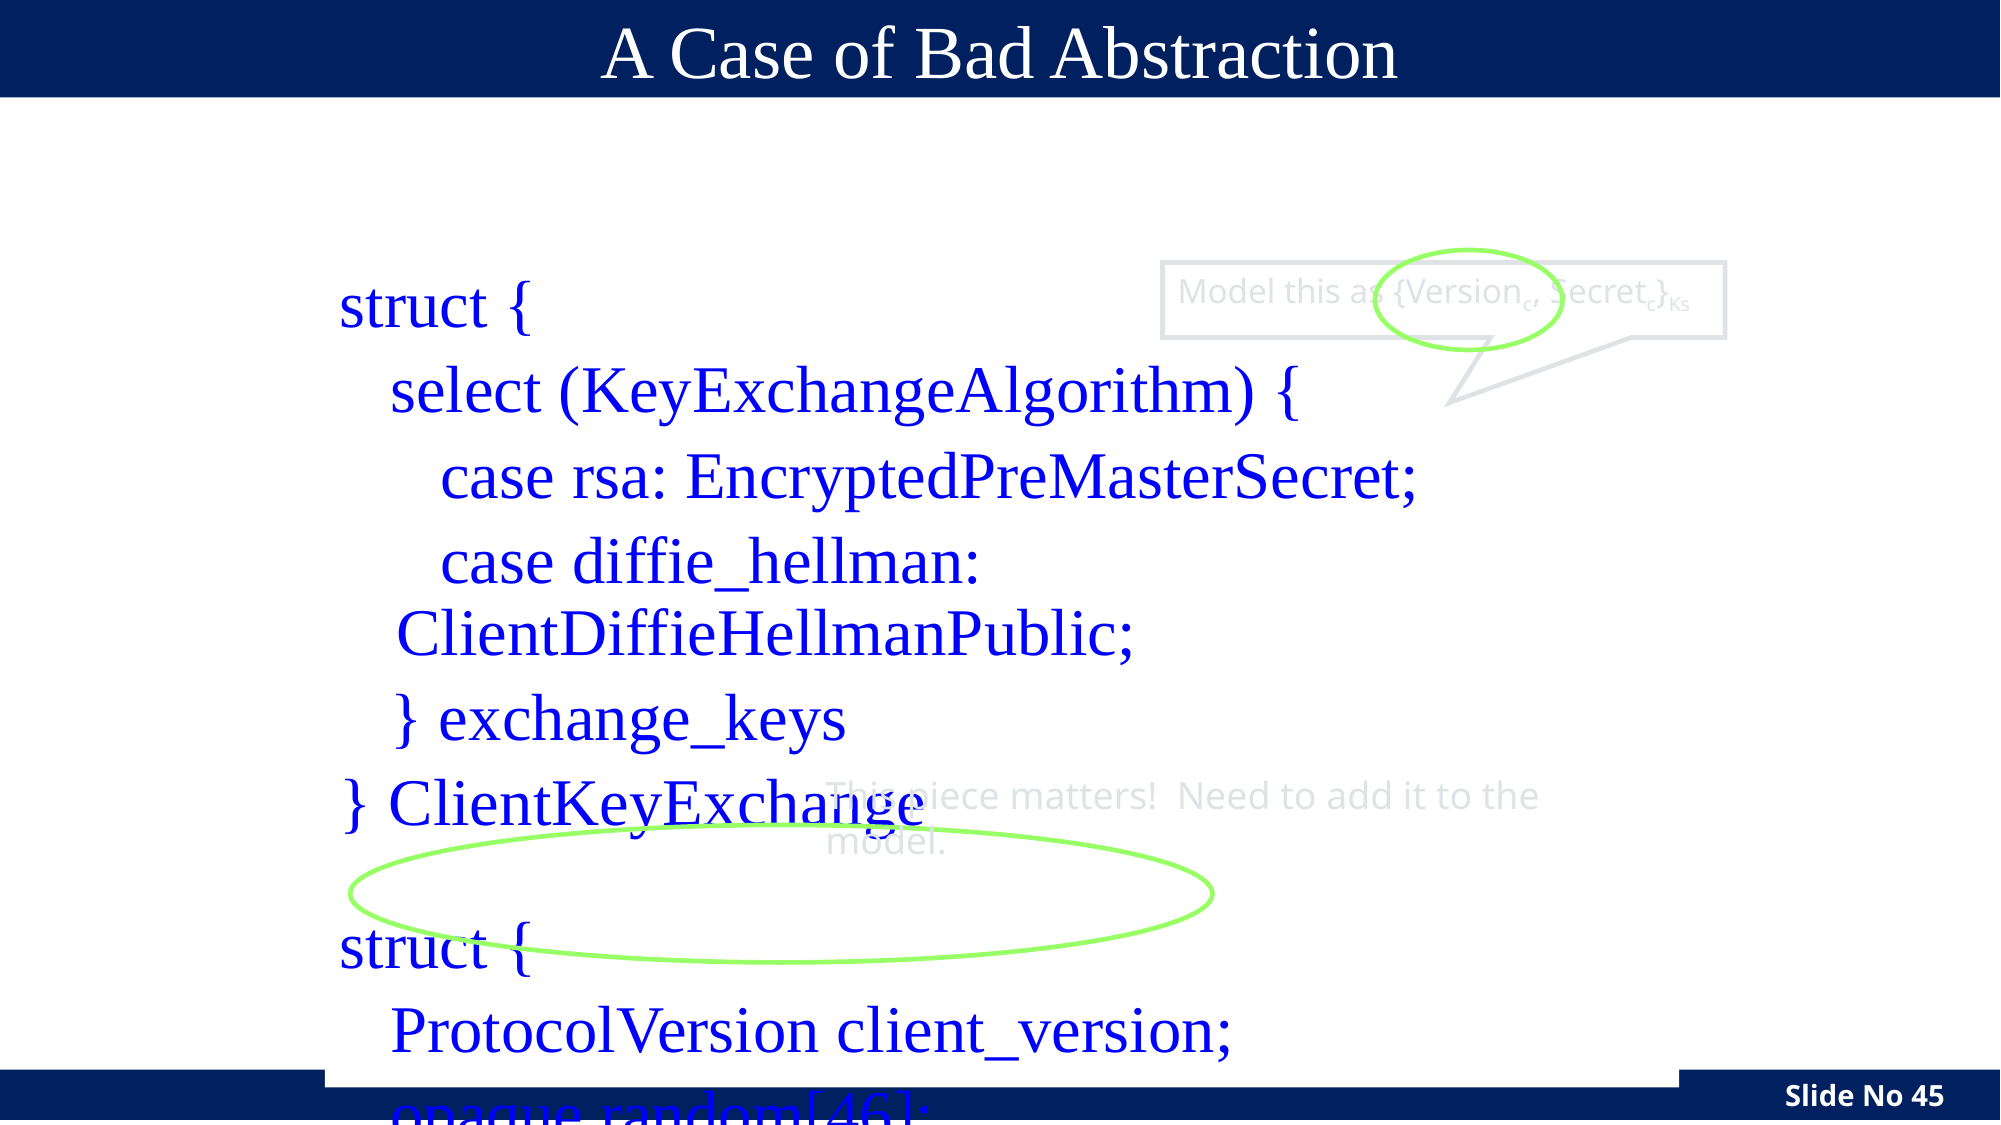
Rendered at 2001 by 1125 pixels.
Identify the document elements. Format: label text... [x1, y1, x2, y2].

text_box [1374, 249, 1563, 350]
list struct { select (KeyExchangeAlgorithm) { case rsa: EncryptedPreMasterSecret; case diffie_hellman: ClientDiffieHellmanPublic; } exchange_keys } ClientKeyExchange struct { ProtocolVersion client_version; opaque random[46]; } PreMasterSecret [324, 262, 1680, 1088]
title A Case of Bad Abstraction [0, 0, 2000, 98]
text_box Model this as {Versionc, Secretc}Ks [1449, 262, 1726, 403]
text_box Model this as {Versionc, Secretc}Ks [1162, 262, 1405, 338]
text_box This piece matters! Need to add it to the model. [810, 764, 1650, 870]
text_box [350, 824, 1213, 963]
